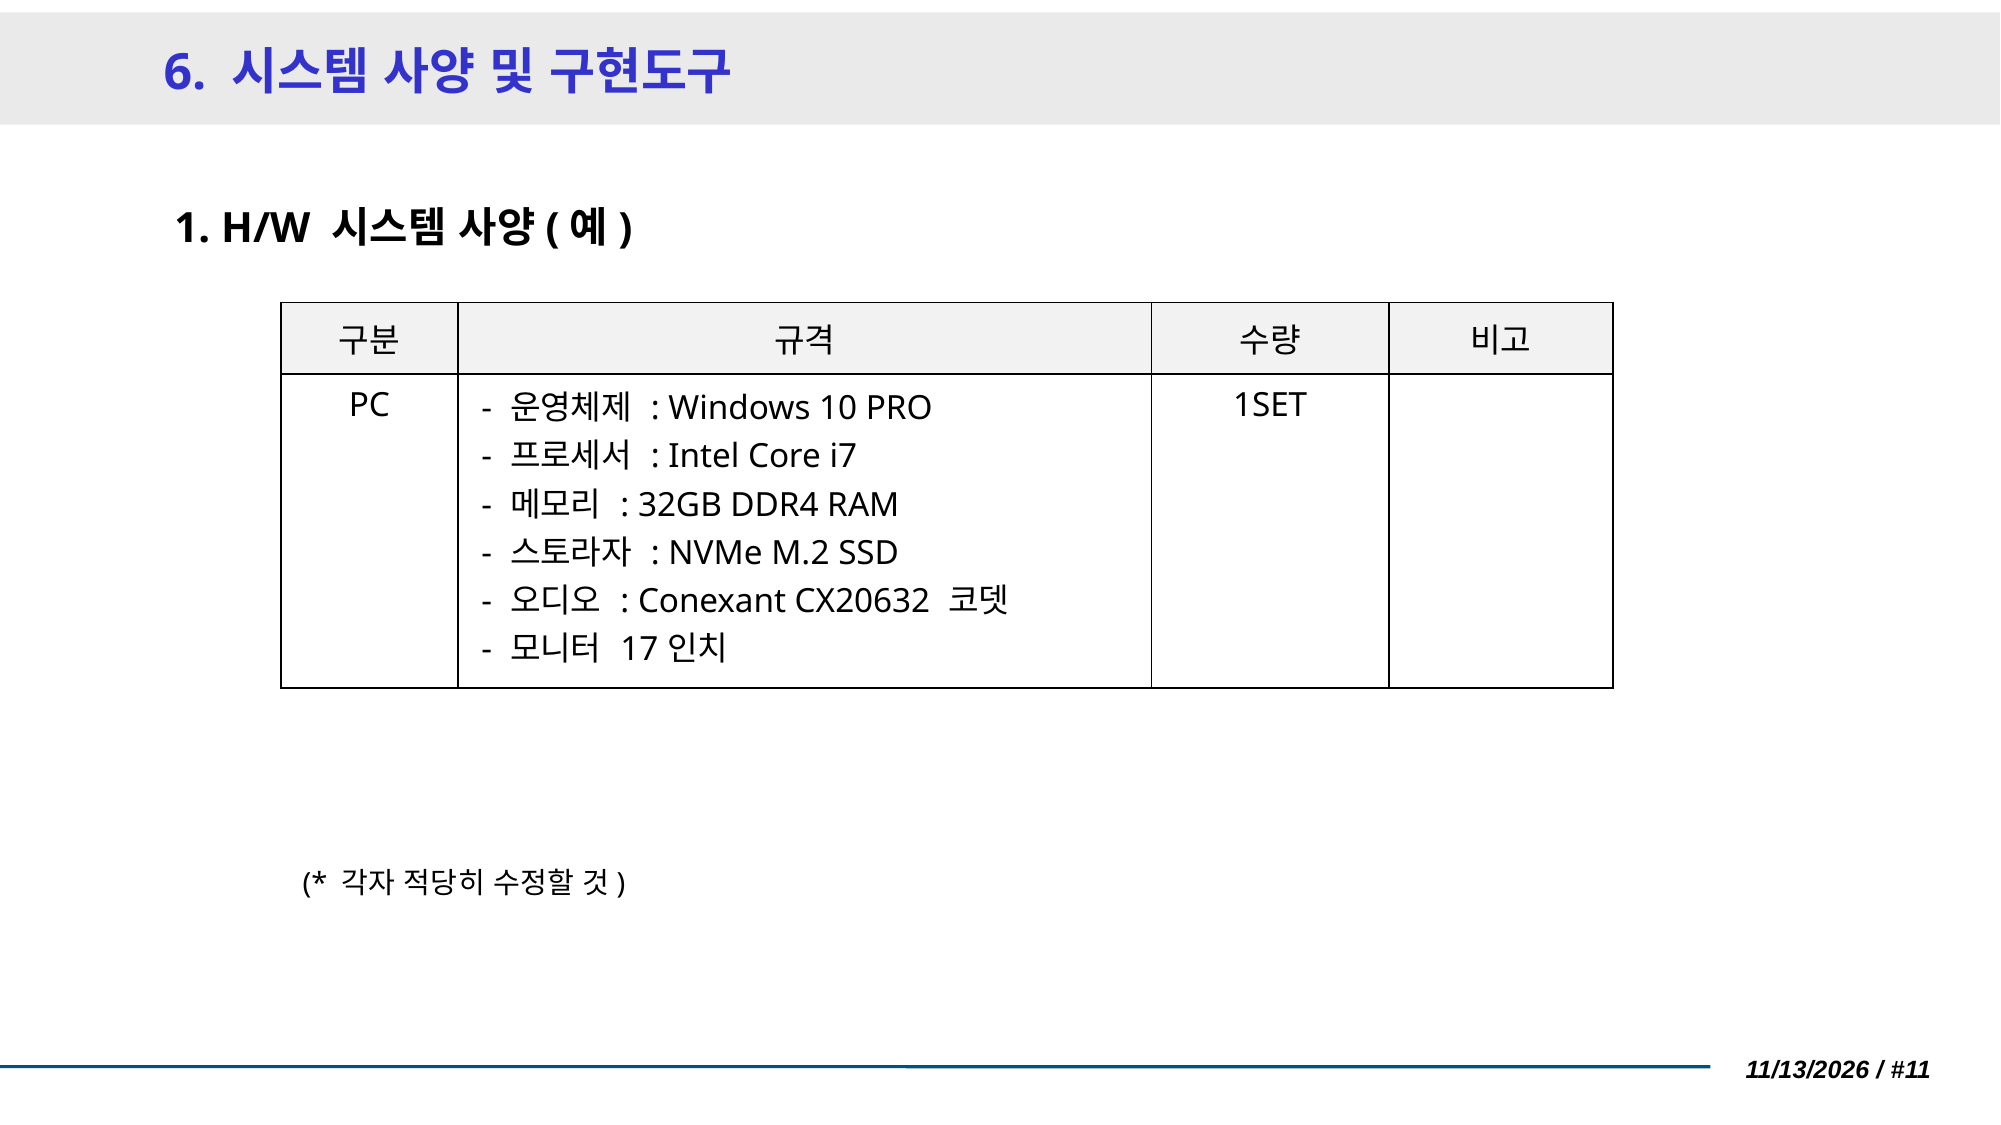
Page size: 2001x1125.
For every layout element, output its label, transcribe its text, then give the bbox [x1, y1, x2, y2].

text_box (* 각자 적당히 수정할 것) [287, 856, 641, 907]
table_cell PC [282, 375, 457, 687]
table_header 비고 [1390, 303, 1612, 373]
table_cell 1SET [1152, 375, 1388, 687]
table_header 규격 [459, 303, 1151, 373]
list 1. H/W 시스템 사양(예) [148, 193, 1627, 269]
table_cell [1390, 375, 1612, 687]
table_cell - 운영체제 : Windows 10 PRO - 프로세서 : Intel Core i7 - 메모리 : 32GB DDR4 RAM - 스토라자 : NVMe M.2 SSD - 오디오 : Conexant CX20632 코뎃 - 모니터 17인치 [459, 375, 1151, 687]
table_header 구분 [282, 303, 457, 373]
title 6. 시스템 사양 및 구현도구 [148, 24, 1934, 114]
table_header 수량 [1152, 303, 1388, 373]
